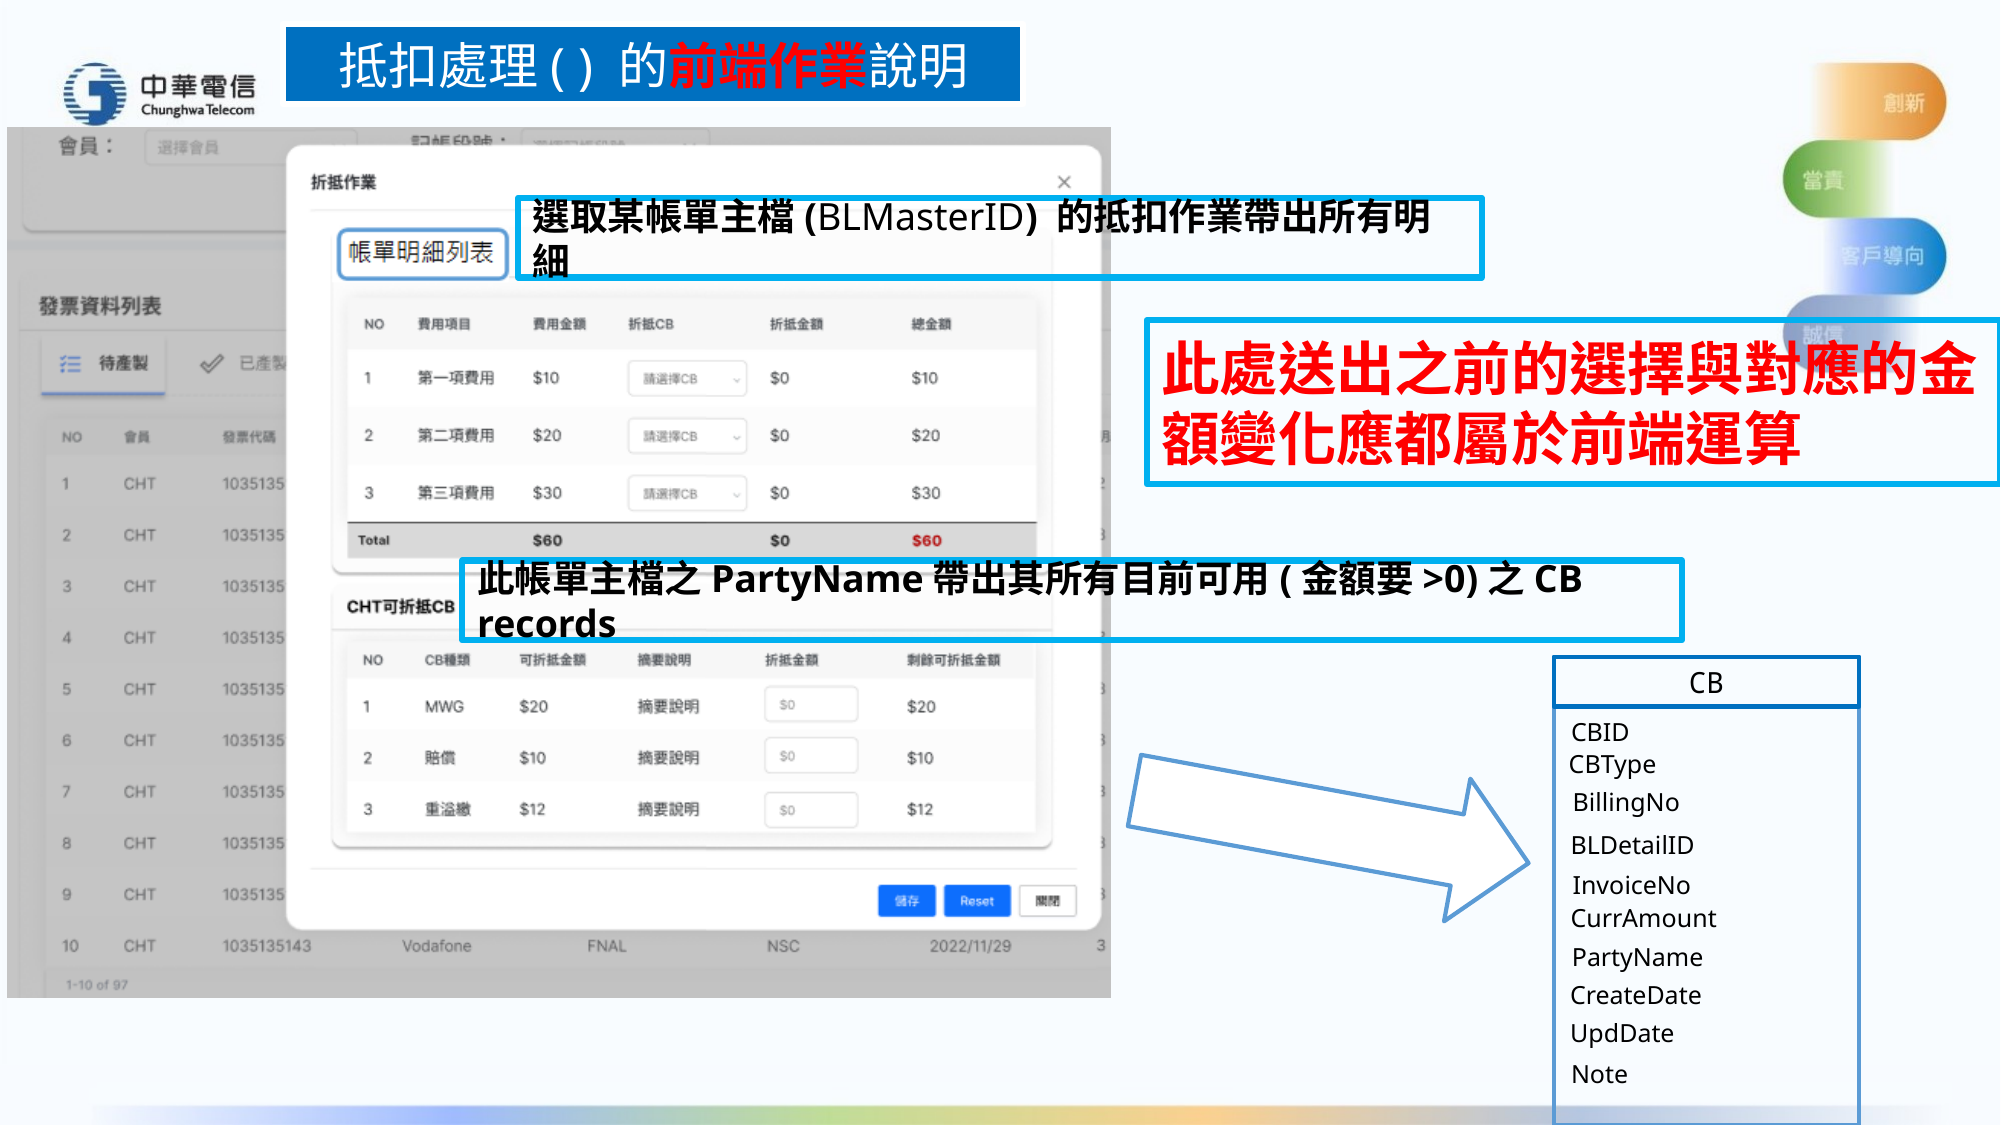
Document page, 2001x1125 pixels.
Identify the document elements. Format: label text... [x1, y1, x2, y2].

text_box 抵扣處理( ) 的前端作業說明 [280, 21, 1026, 107]
text_box CB [1553, 656, 1860, 707]
text_box 此帳單主檔之PartyName帶出其所有目前可用(金額要>0)之CB records [1111, 560, 1682, 641]
text_box Note [1563, 1050, 1687, 1096]
text_box 選取某帳單主檔(BLMasterID) 的抵扣作業帶出所有明細 [1111, 197, 1482, 278]
text_box [1127, 754, 1529, 922]
picture [0, 0, 2001, 1125]
text_box [1553, 707, 1859, 1125]
text_box 此處送出之前的選擇與對應的金額變化應都屬於前端運算 [1146, 320, 2000, 485]
